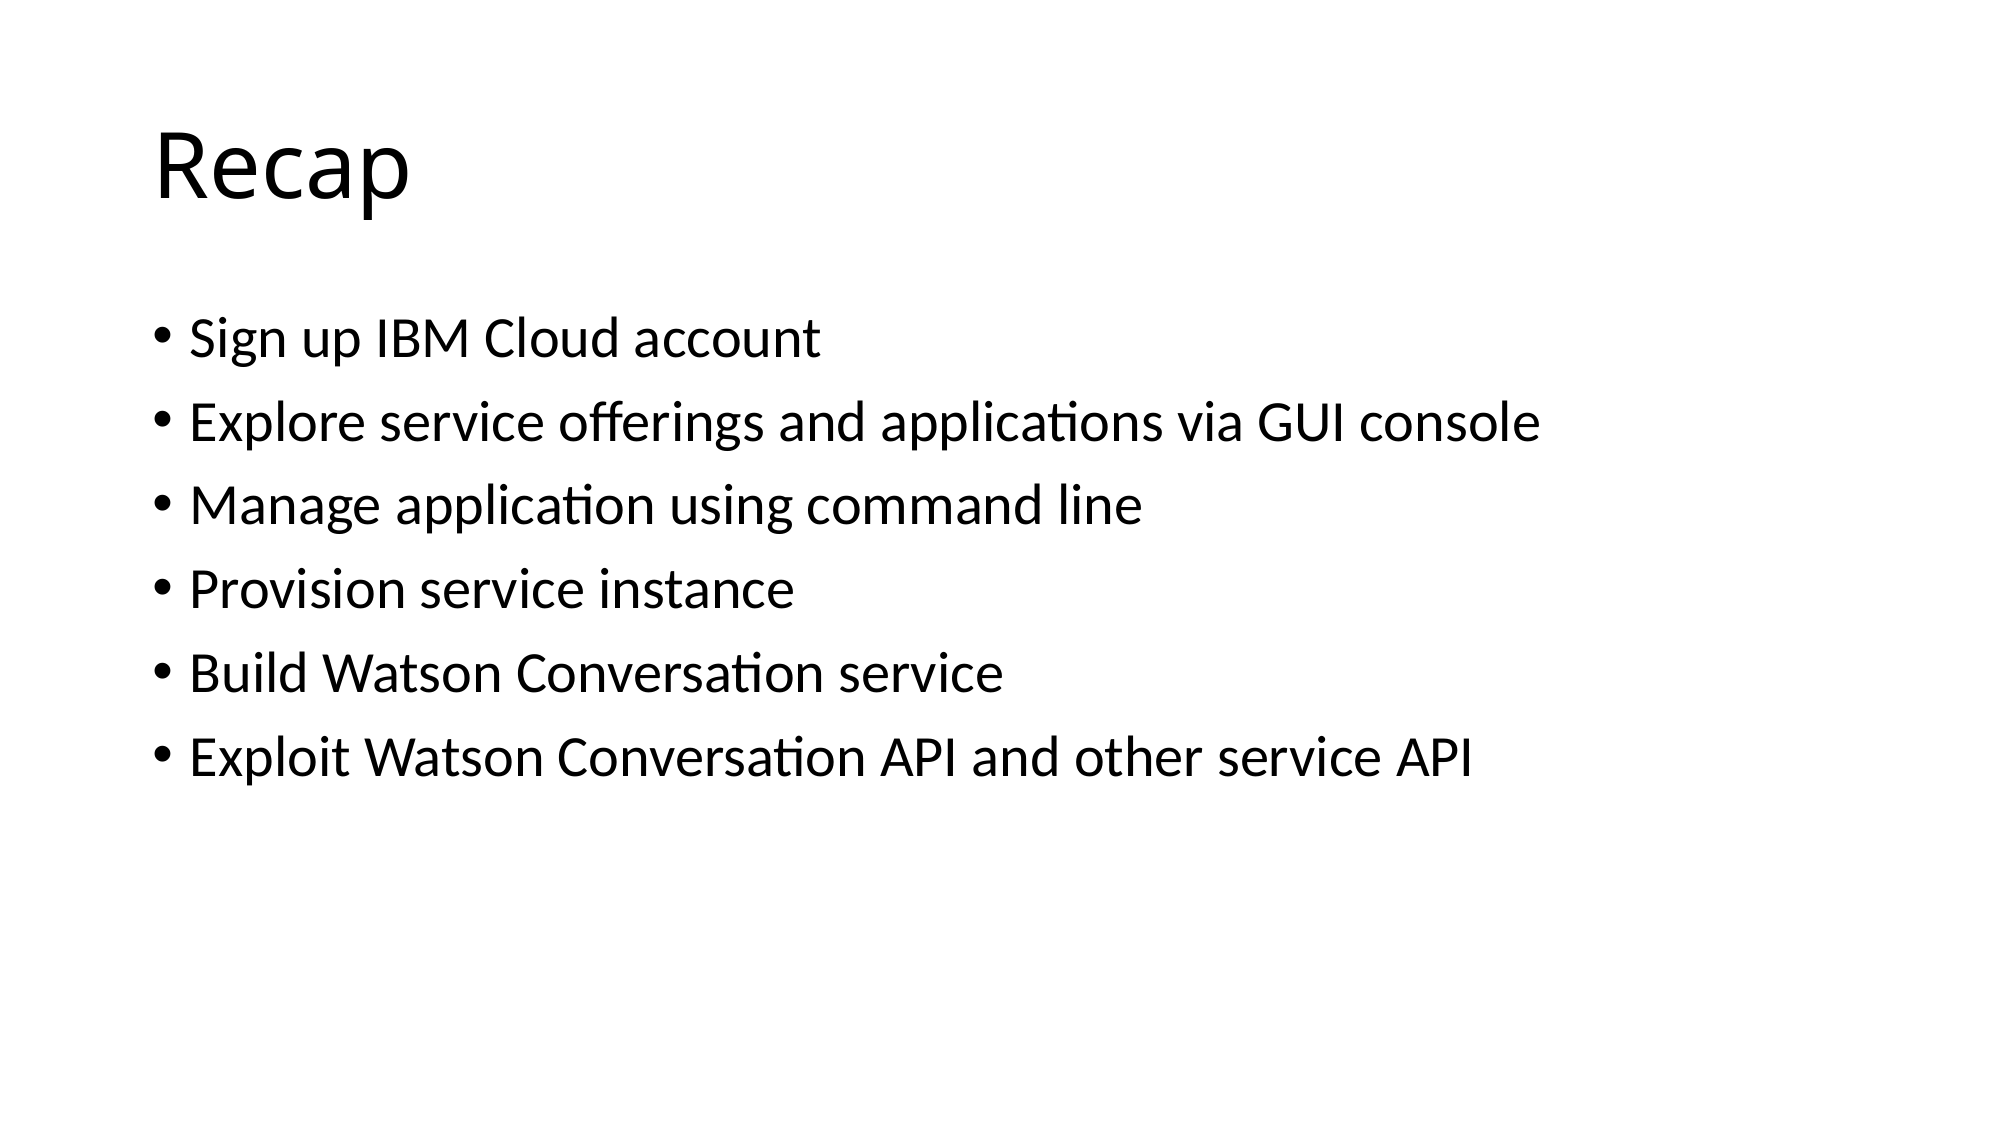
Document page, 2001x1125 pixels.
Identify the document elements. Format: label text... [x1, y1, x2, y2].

list Sign up IBM Cloud account Explore service offerings and applications via GUI console Manage application using command line Provision service instance Build Watson Conversation service Exploit Watson Conversation API and other service API [137, 299, 1863, 1014]
title Recap [137, 59, 1863, 278]
